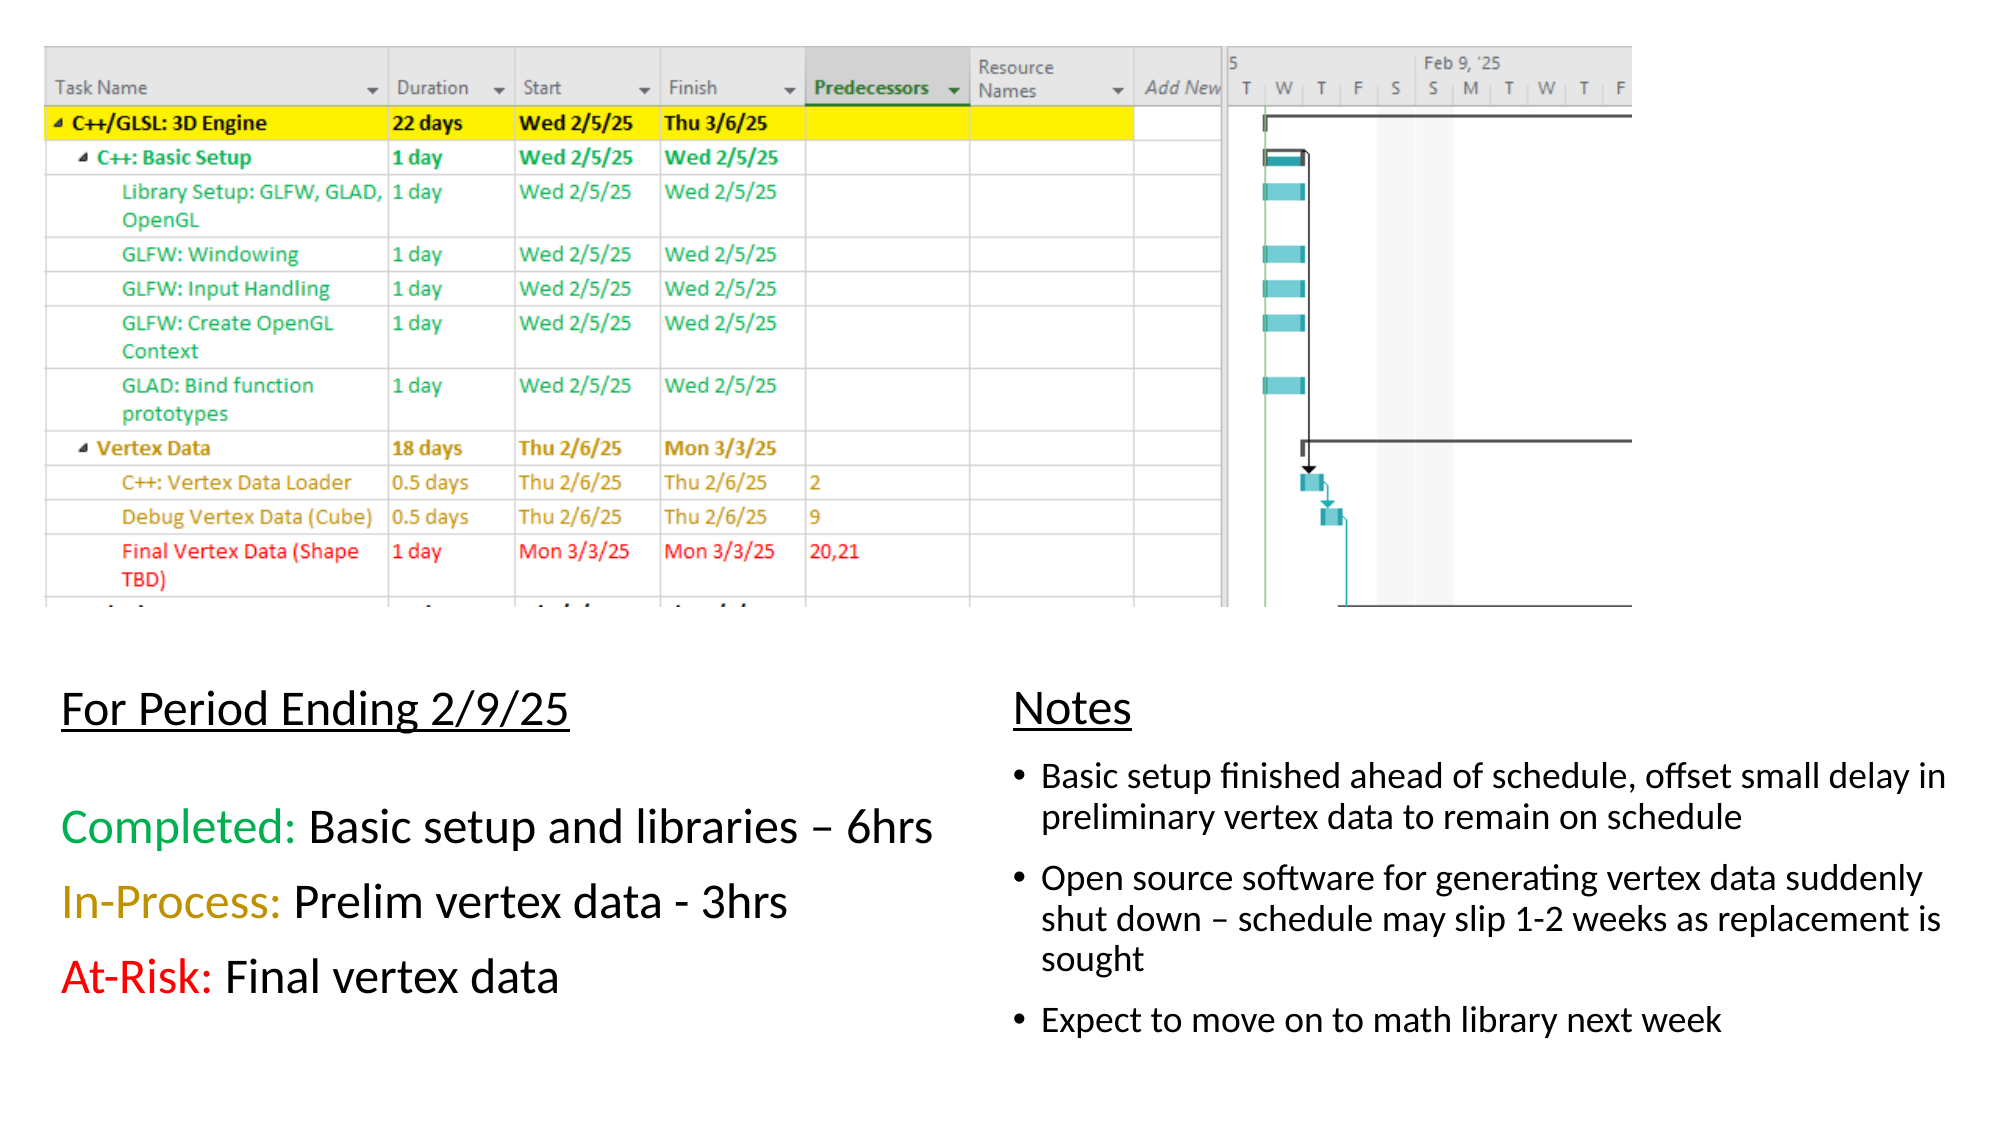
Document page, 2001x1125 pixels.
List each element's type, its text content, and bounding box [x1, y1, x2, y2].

picture [44, 46, 1632, 607]
subtitle For Period Ending 2/9/25 Completed: Basic setup and libraries – 6hrs In-Process: Prelim vertex data - 3hrs At-Risk: Final vertex data [46, 674, 997, 1048]
text_box Notes Basic setup finished ahead of schedule, offset small delay in preliminary vertex data to remain on schedule Open source software for generating vertex data suddenly shut down – schedule may slip 1-2 weeks as replacement is sought Expect to move on to math library next week [997, 674, 1974, 1085]
